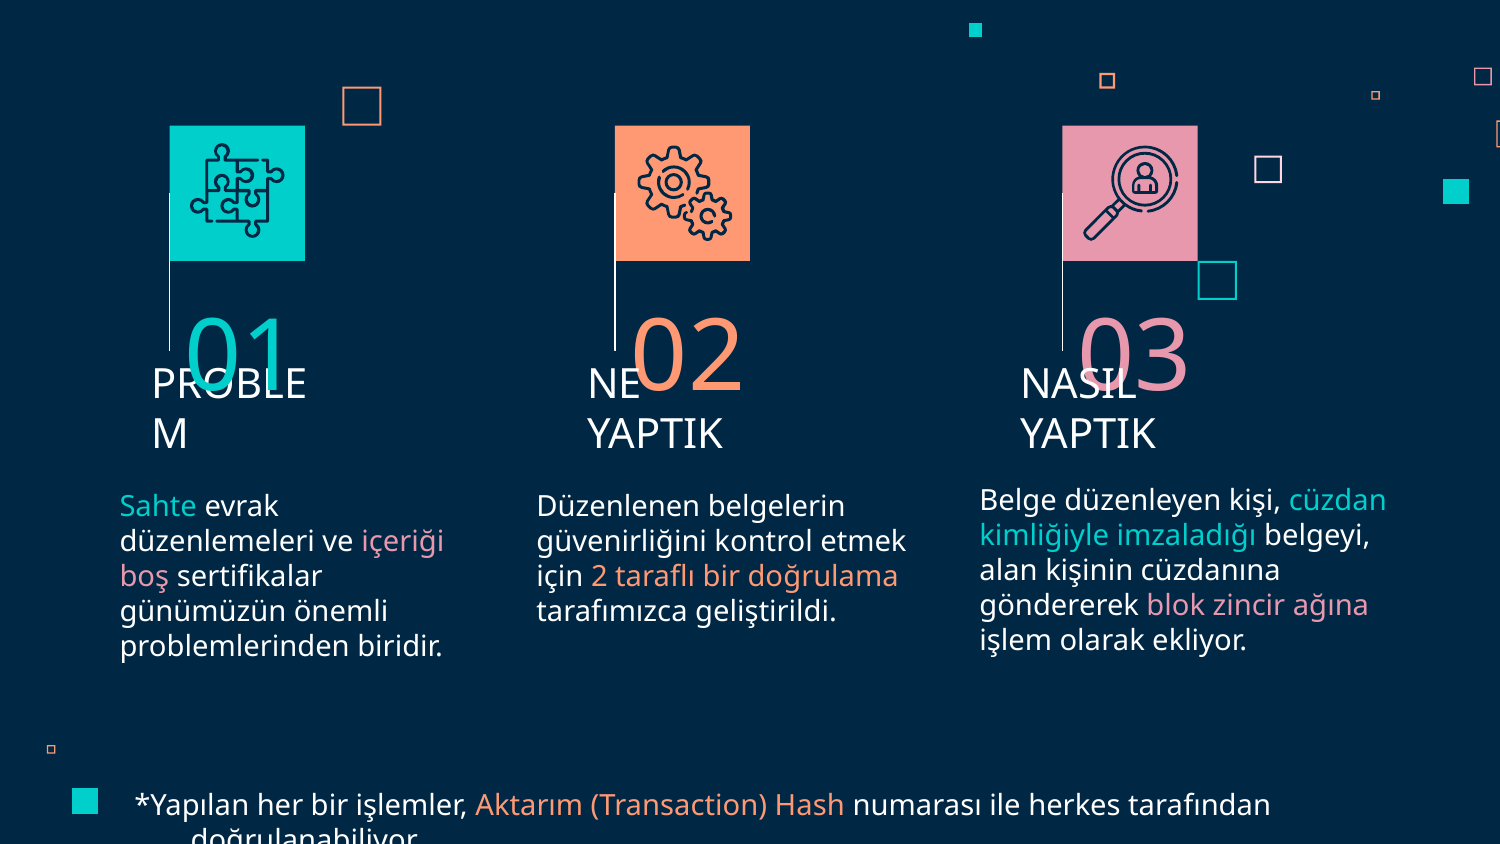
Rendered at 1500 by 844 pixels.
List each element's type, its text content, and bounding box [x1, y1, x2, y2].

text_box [637, 145, 733, 242]
text_box Düzenlenen belgelerin güvenirliğini kontrol etmek için 2 taraflı bir doğrulama tarafımızca geliştirildi. [521, 472, 938, 664]
text_box [1062, 125, 1198, 261]
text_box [1082, 145, 1179, 242]
title PROBLEM [136, 377, 334, 472]
text_box *Yapılan her bir işlemler, Aktarım (Transaction) Hash numarası ile herkes tarafından doğrulanabiliyor. [100, 771, 1500, 844]
text_box [342, 86, 382, 126]
text_box Belge düzenleyen kişi, cüzdan kimliğiyle imzaladığı belgeyi, alan kişinin cüzdanına göndererek blok zincir ağına işlem olarak ekliyor. [964, 466, 1433, 659]
text_box NE YAPTIK [572, 377, 787, 472]
title 02 [615, 303, 904, 399]
text_box [169, 125, 305, 261]
text_box NASIL YAPTIK [1005, 377, 1269, 466]
text_box [189, 143, 285, 238]
subtitle Sahte evrak düzenlemeleri ve içeriği boş sertifikalar günümüzün önemli problemlerinden biridir. [104, 472, 489, 638]
text_box [614, 125, 750, 261]
text_box [1197, 260, 1237, 300]
title 01 [169, 303, 458, 399]
title 03 [1062, 303, 1351, 399]
